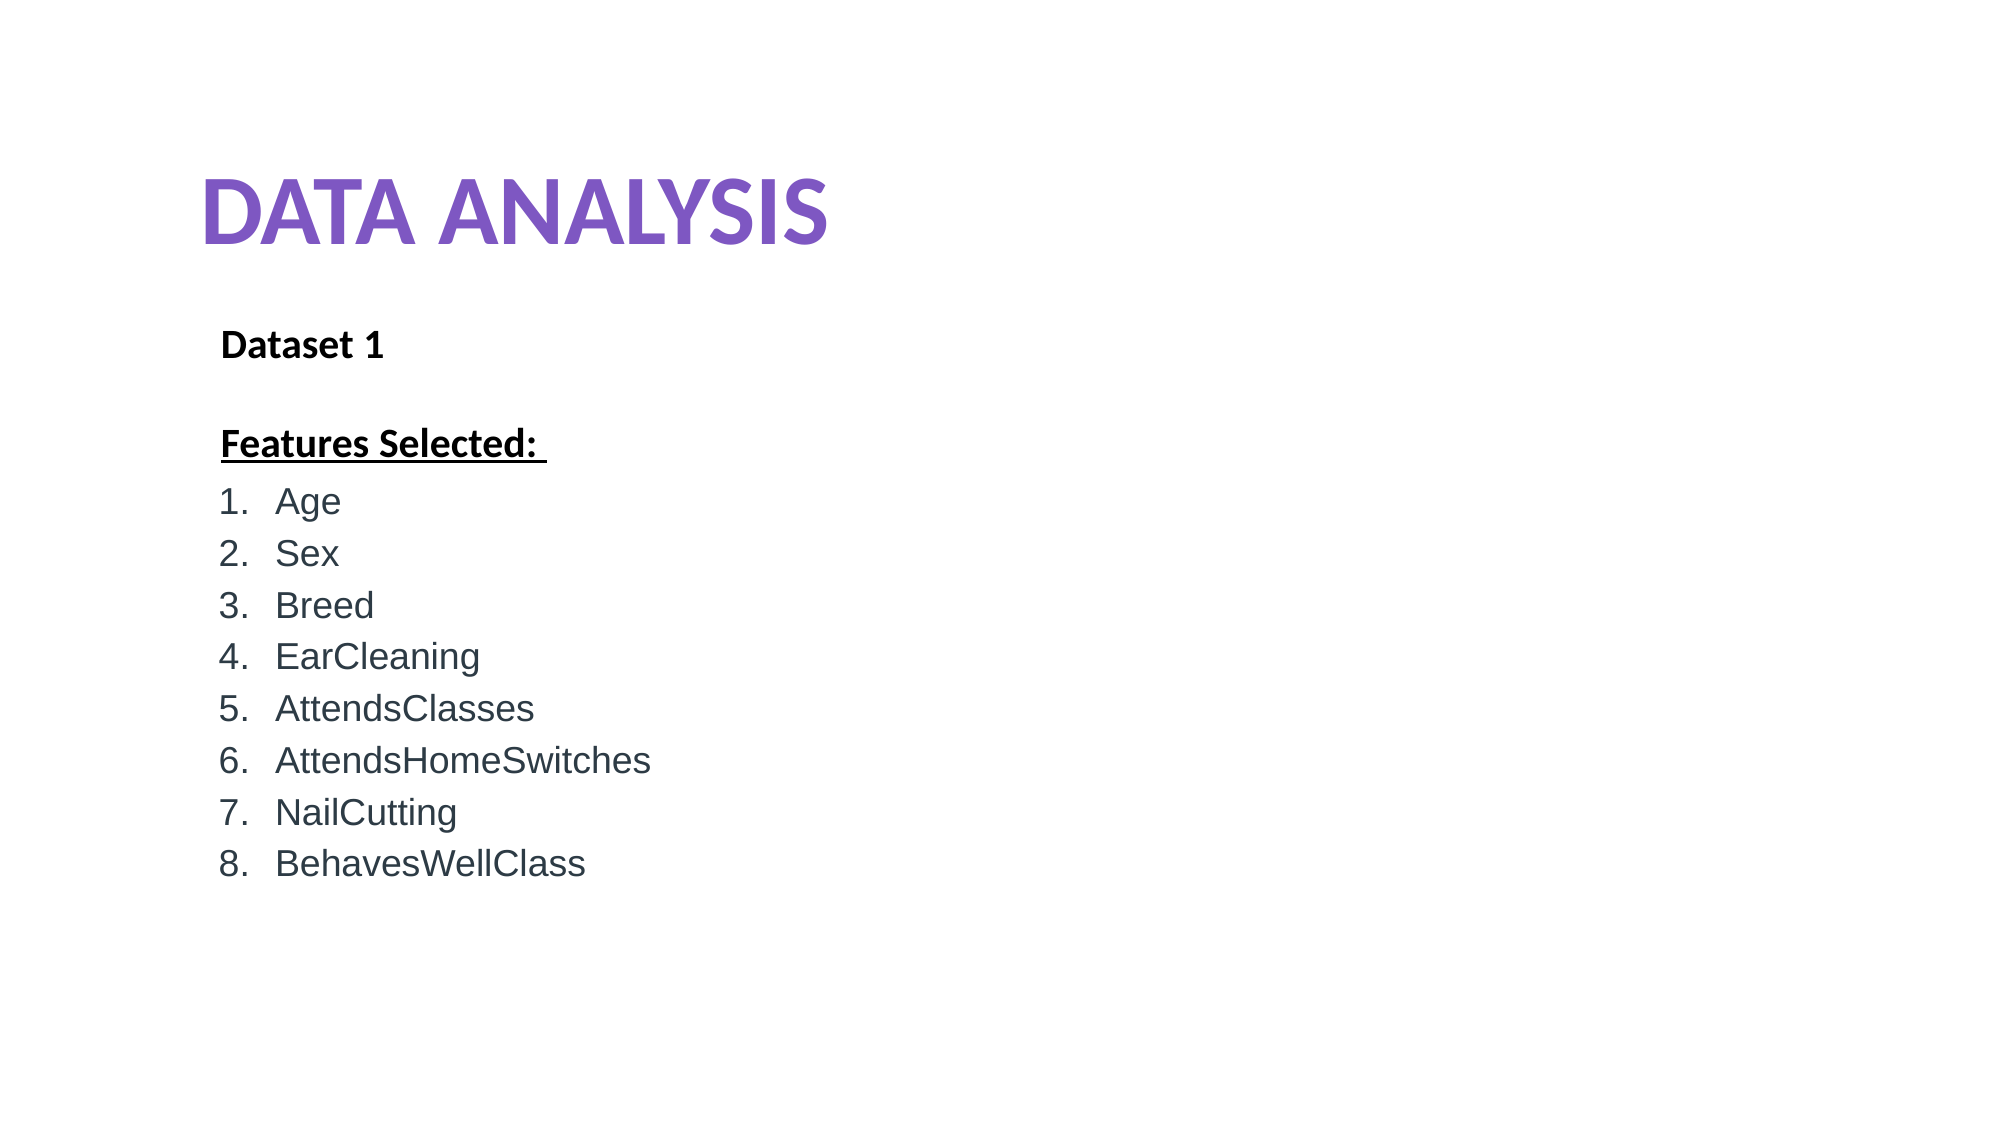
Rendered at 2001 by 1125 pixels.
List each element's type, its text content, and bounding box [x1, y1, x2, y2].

list Dataset 1 Features Selected: Age Sex Breed EarCleaning AttendsClasses AttendsHomeSwitches NailCutting BehavesWellClass [180, 302, 1830, 963]
title DATA ANALYSIS [180, 47, 1830, 285]
